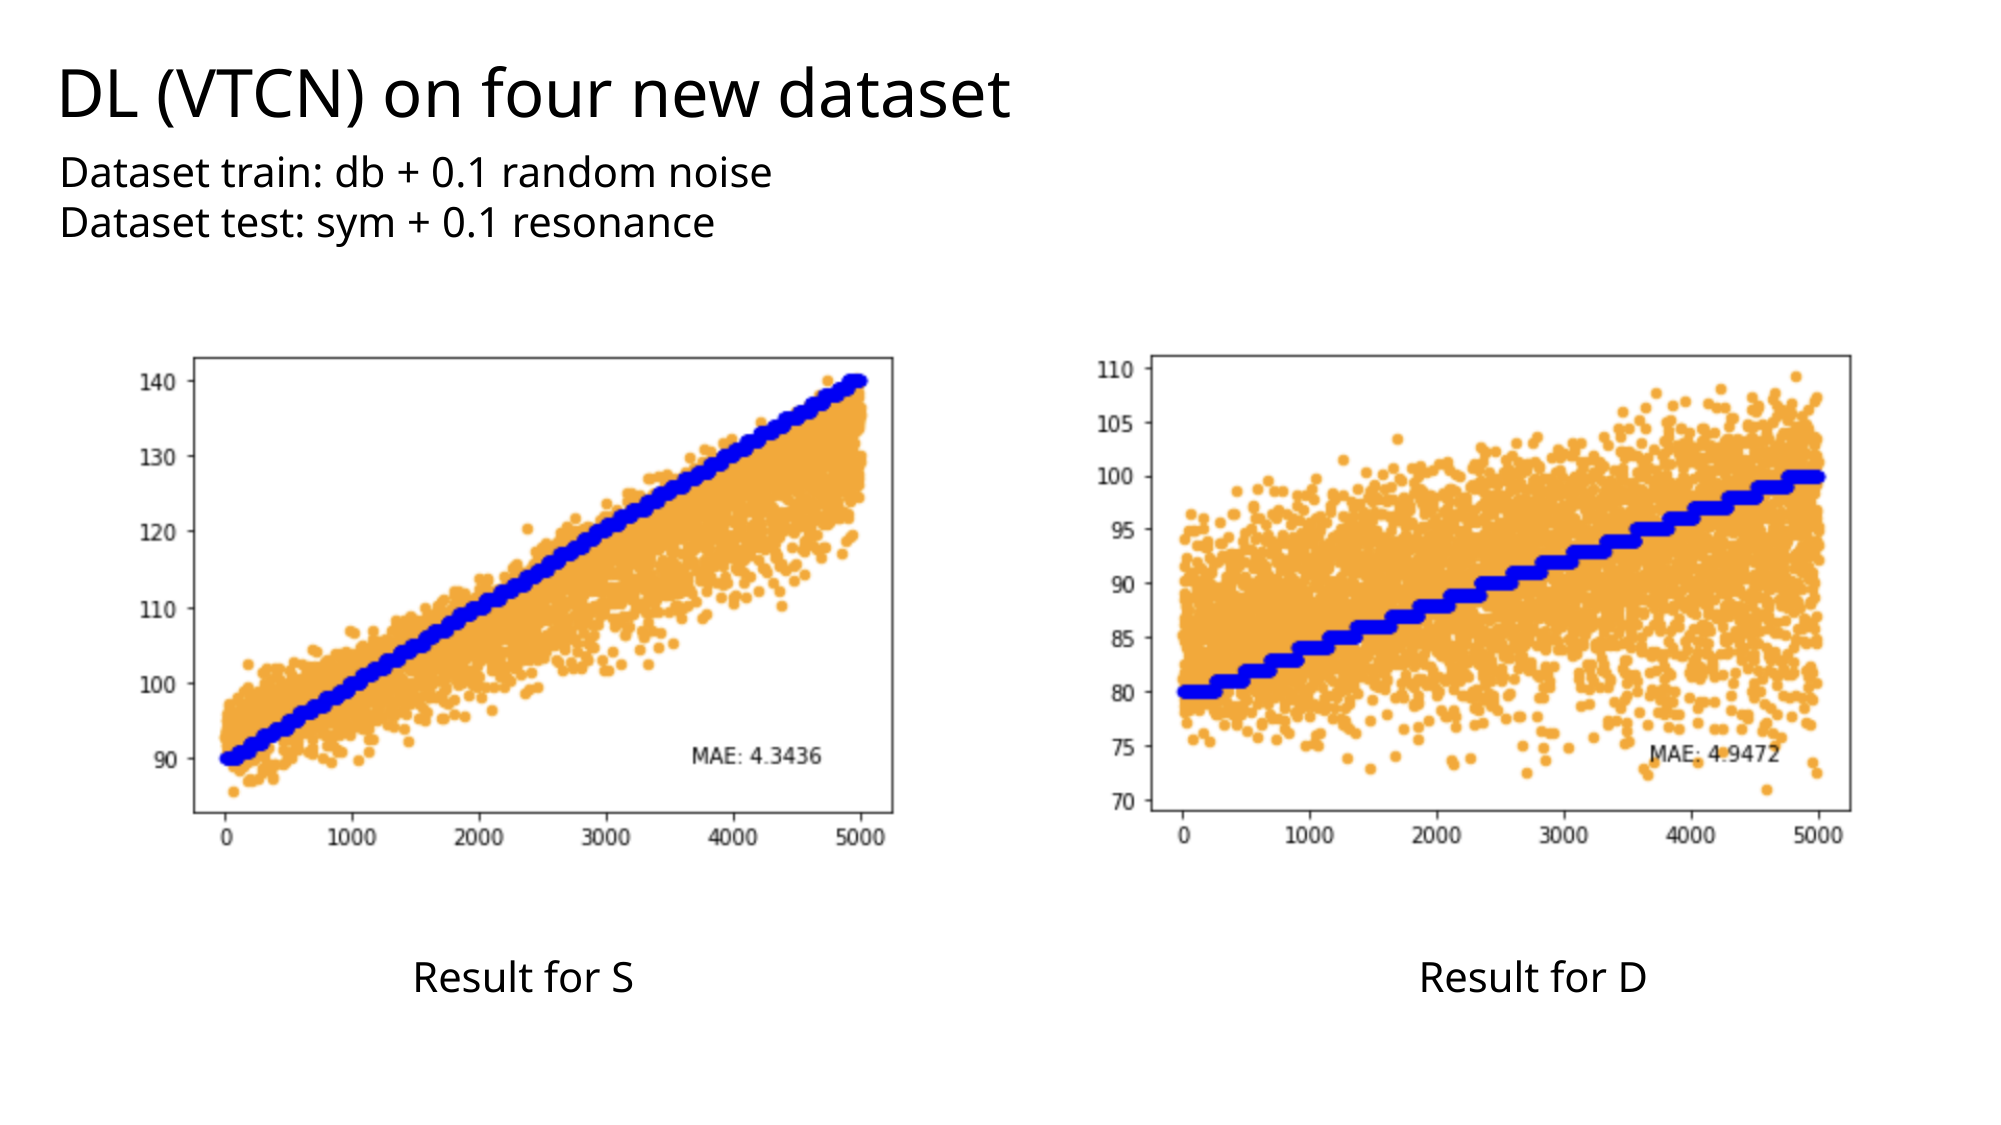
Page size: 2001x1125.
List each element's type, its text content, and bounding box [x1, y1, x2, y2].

text_box Result for S [190, 943, 857, 1009]
text_box DL (VTCN) on four new dataset [41, 43, 1311, 138]
picture [1064, 334, 1889, 863]
text_box Dataset train: db + 0.1 random noise Dataset test: sym + 0.1 resonance [44, 138, 1867, 254]
text_box Result for D [1200, 943, 1867, 1009]
picture [116, 334, 931, 865]
